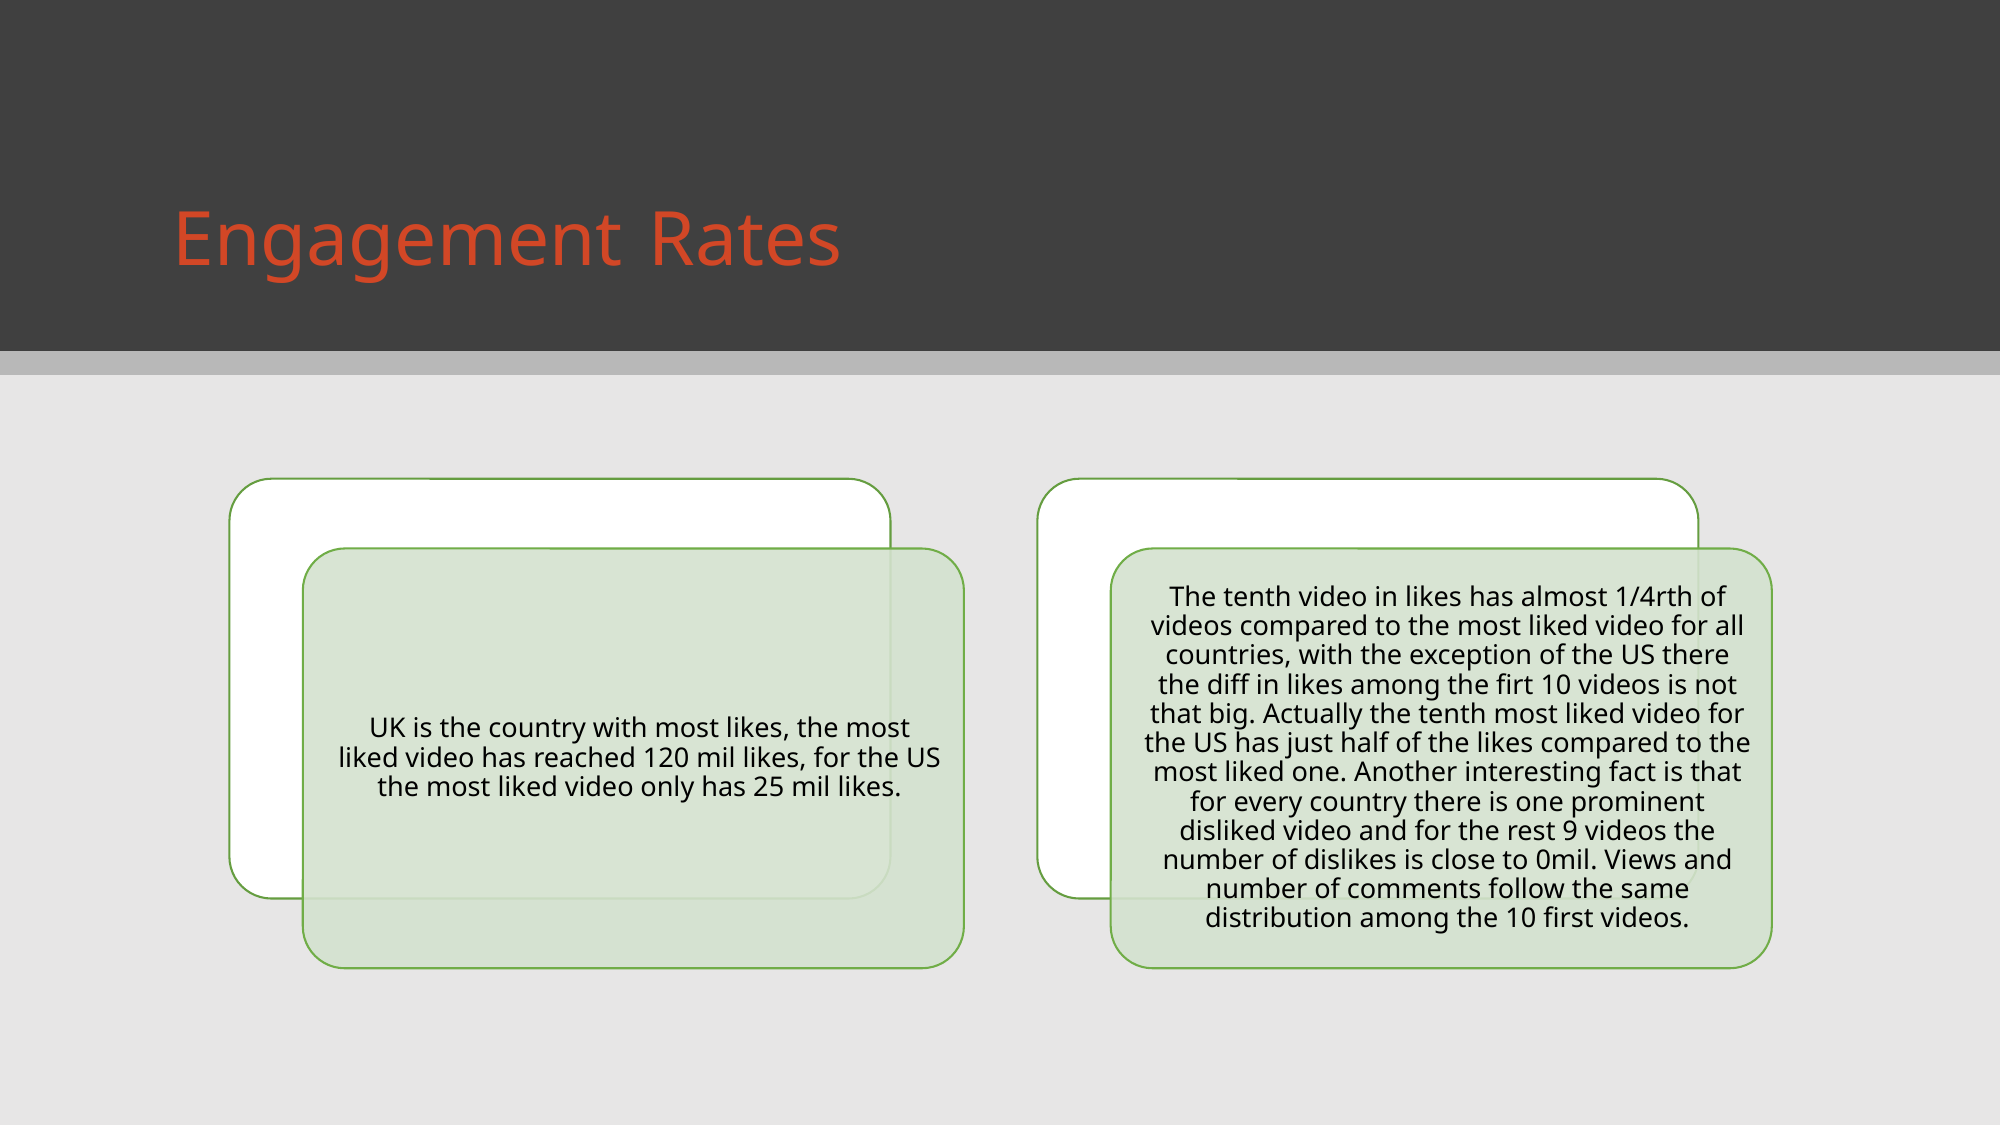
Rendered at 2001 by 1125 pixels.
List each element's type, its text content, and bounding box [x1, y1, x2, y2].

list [157, 478, 1844, 969]
text_box [0, 376, 2000, 1125]
title Engagement Rates [157, 71, 1844, 295]
text_box [0, 350, 2000, 376]
text_box [0, 0, 2000, 350]
